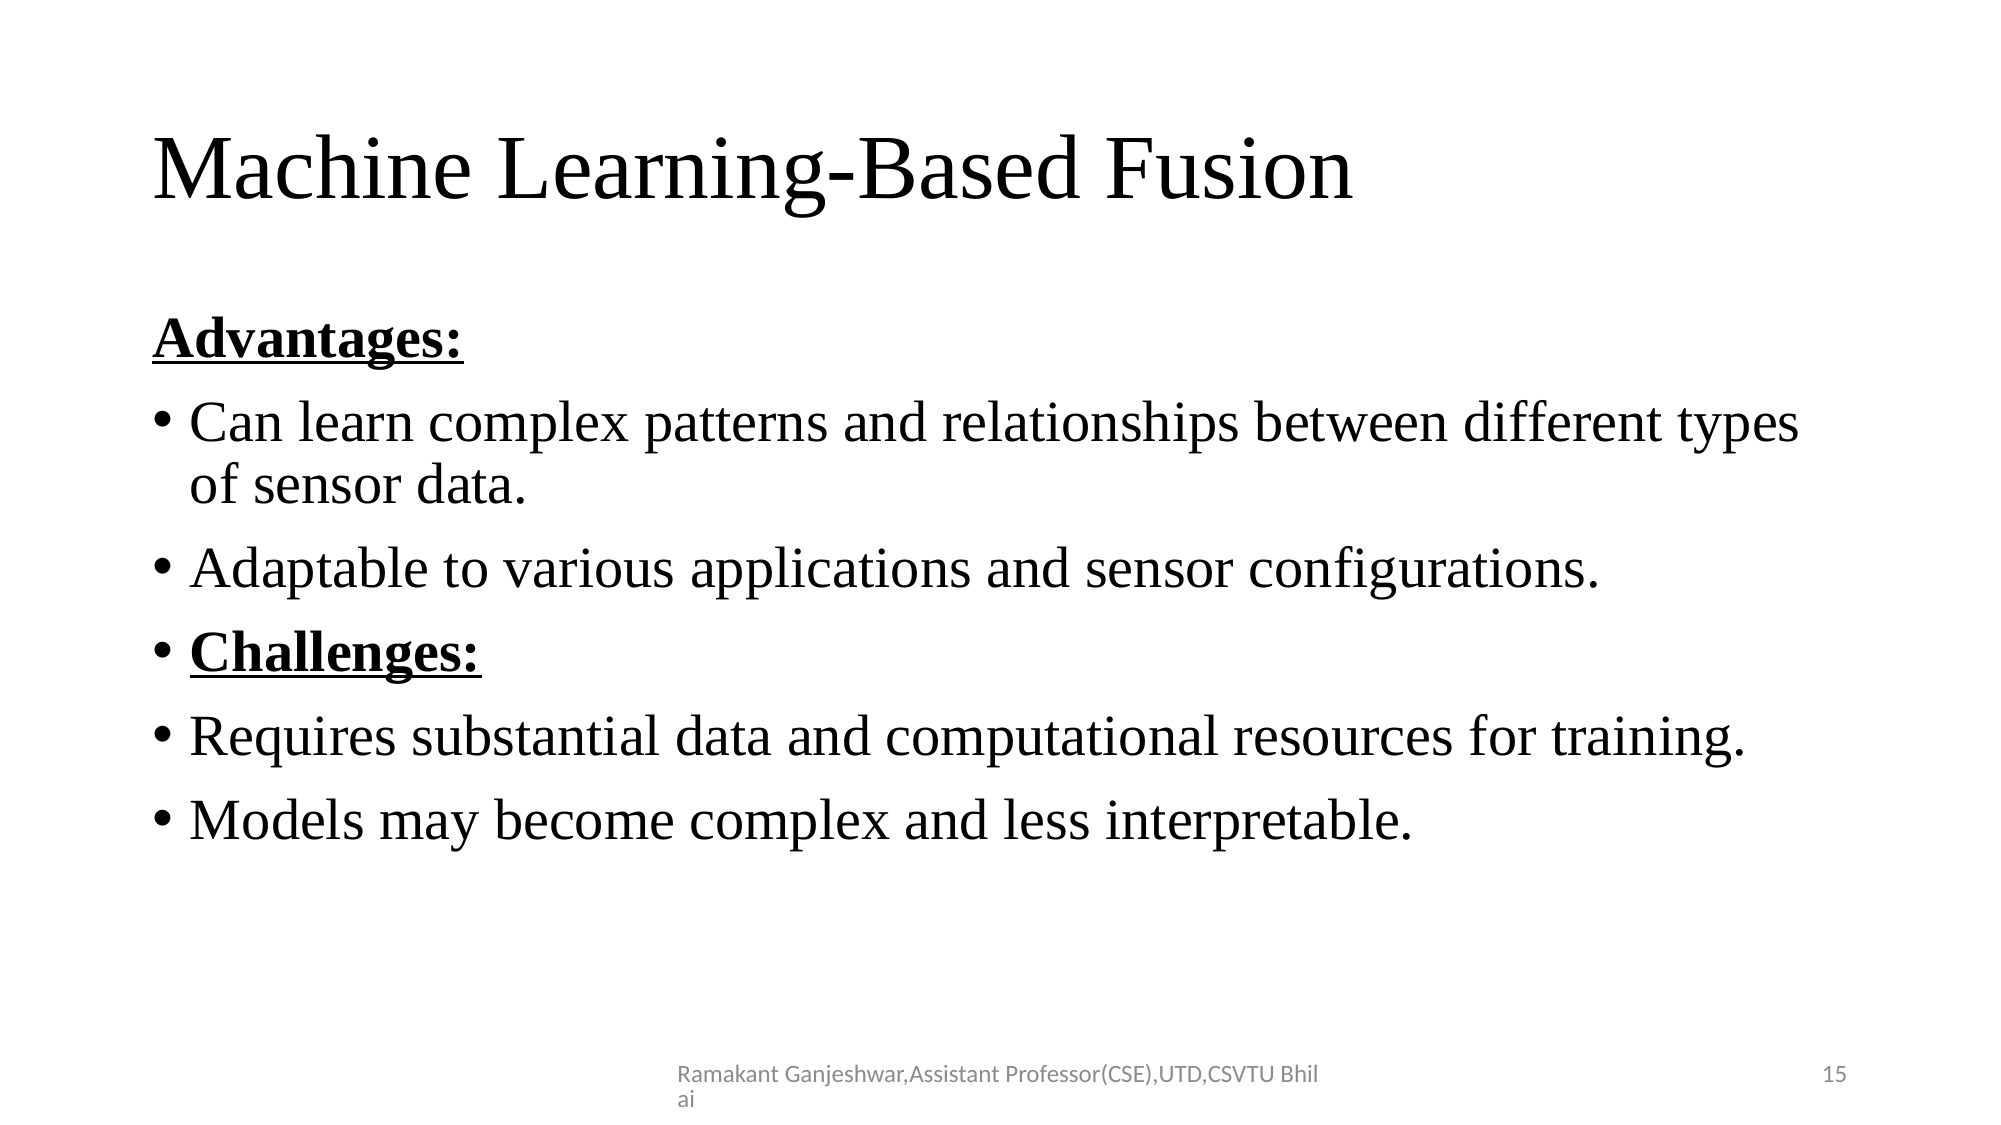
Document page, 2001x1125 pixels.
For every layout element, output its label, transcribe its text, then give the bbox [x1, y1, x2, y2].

title Machine Learning-Based Fusion [137, 59, 1863, 278]
footer Ramakant Ganjeshwar,Assistant Professor(CSE),UTD,CSVTU Bhilai [662, 1042, 1338, 1103]
list Advantages: Can learn complex patterns and relationships between different types of sensor data. Adaptable to various applications and sensor configurations. Challenges: Requires substantial data and computational resources for training. Models may become complex and less interpretable. [137, 299, 1863, 1014]
slide_number 15 [1412, 1042, 1863, 1103]
